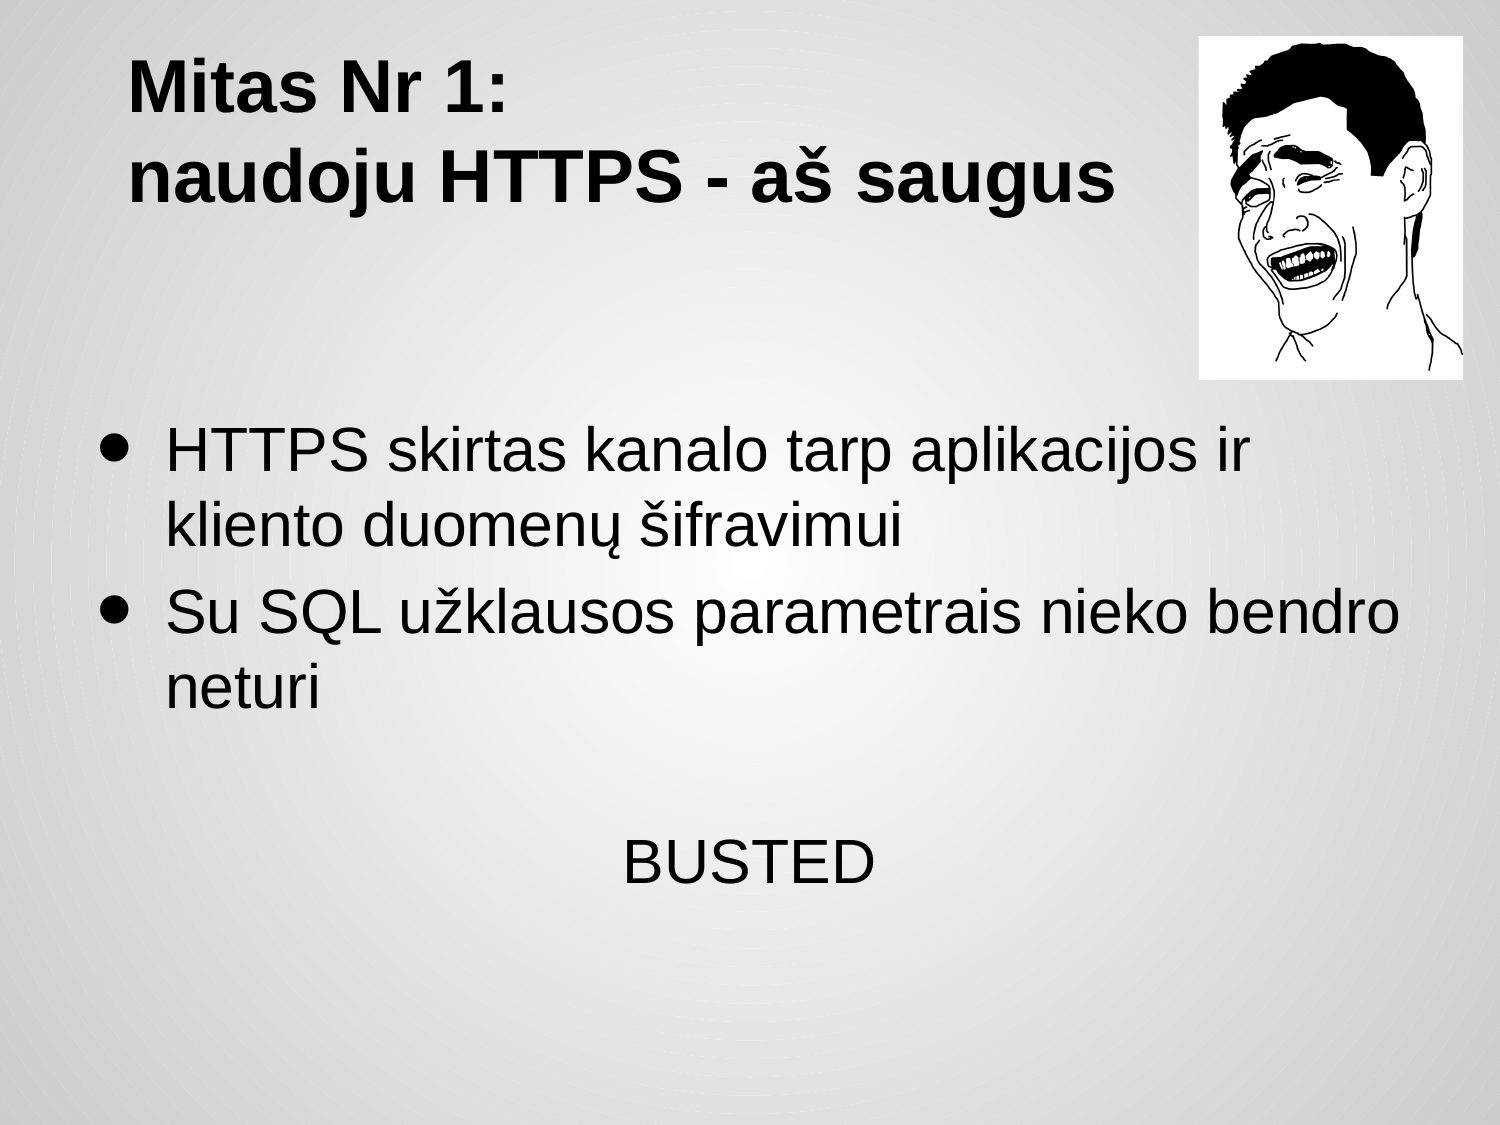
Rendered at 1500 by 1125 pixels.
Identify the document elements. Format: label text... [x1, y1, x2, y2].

list HTTPS skirtas kanalo tarp aplikacijos ir kliento duomenų šifravimui Su SQL užklausos parametrais nieko bendro neturi BUSTED [75, 393, 1425, 1020]
title Mitas Nr 1: naudoju HTTPS - aš saugus [75, 45, 1198, 233]
text_box [1198, 36, 1464, 380]
